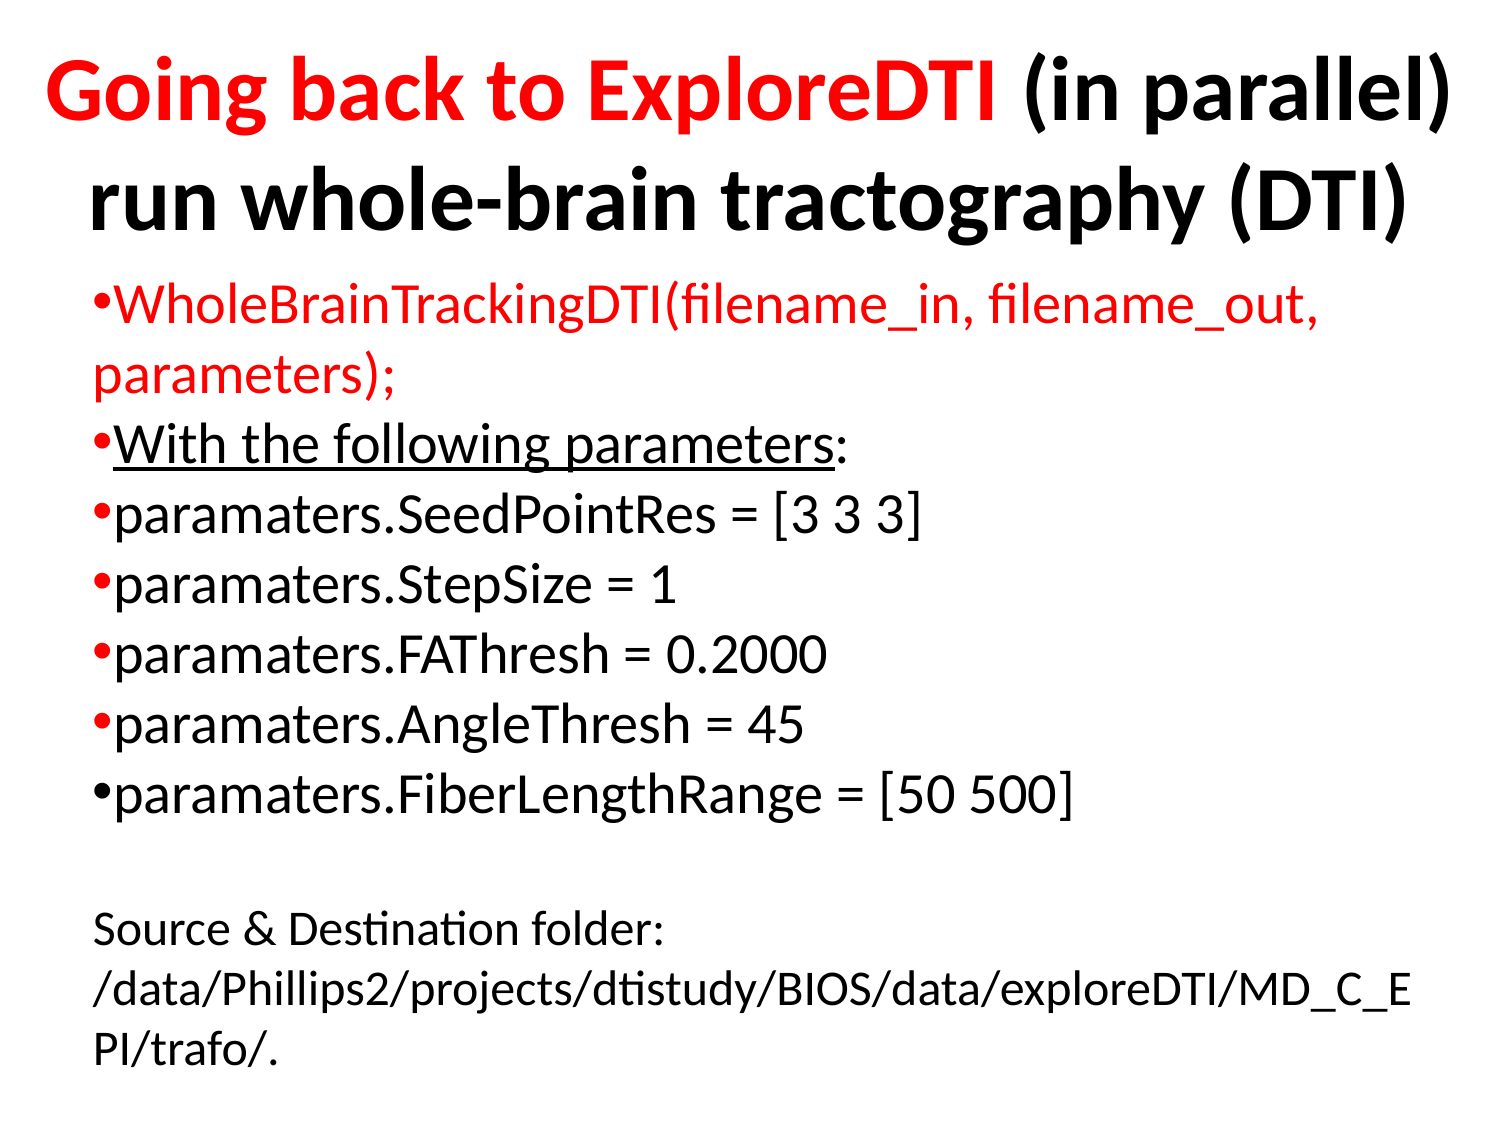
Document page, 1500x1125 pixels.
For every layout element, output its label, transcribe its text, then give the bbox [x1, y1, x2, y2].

text_box Going back to ExploreDTI (in parallel) run whole-brain tractography (DTI) [0, 45, 1500, 233]
text_box WholeBrainTrackingDTI(filename_in, filename_out, parameters); With the following parameters: paramaters.SeedPointRes = [3 3 3] paramaters.StepSize = 1 paramaters.FAThresh = 0.2000 paramaters.AngleThresh = 45 paramaters.FiberLengthRange = [50 500] Source & Destination folder: /data/Phillips2/projects/dtistudy/BIOS/data/exploreDTI/MD_C_EPI/trafo/. [78, 257, 1429, 1001]
